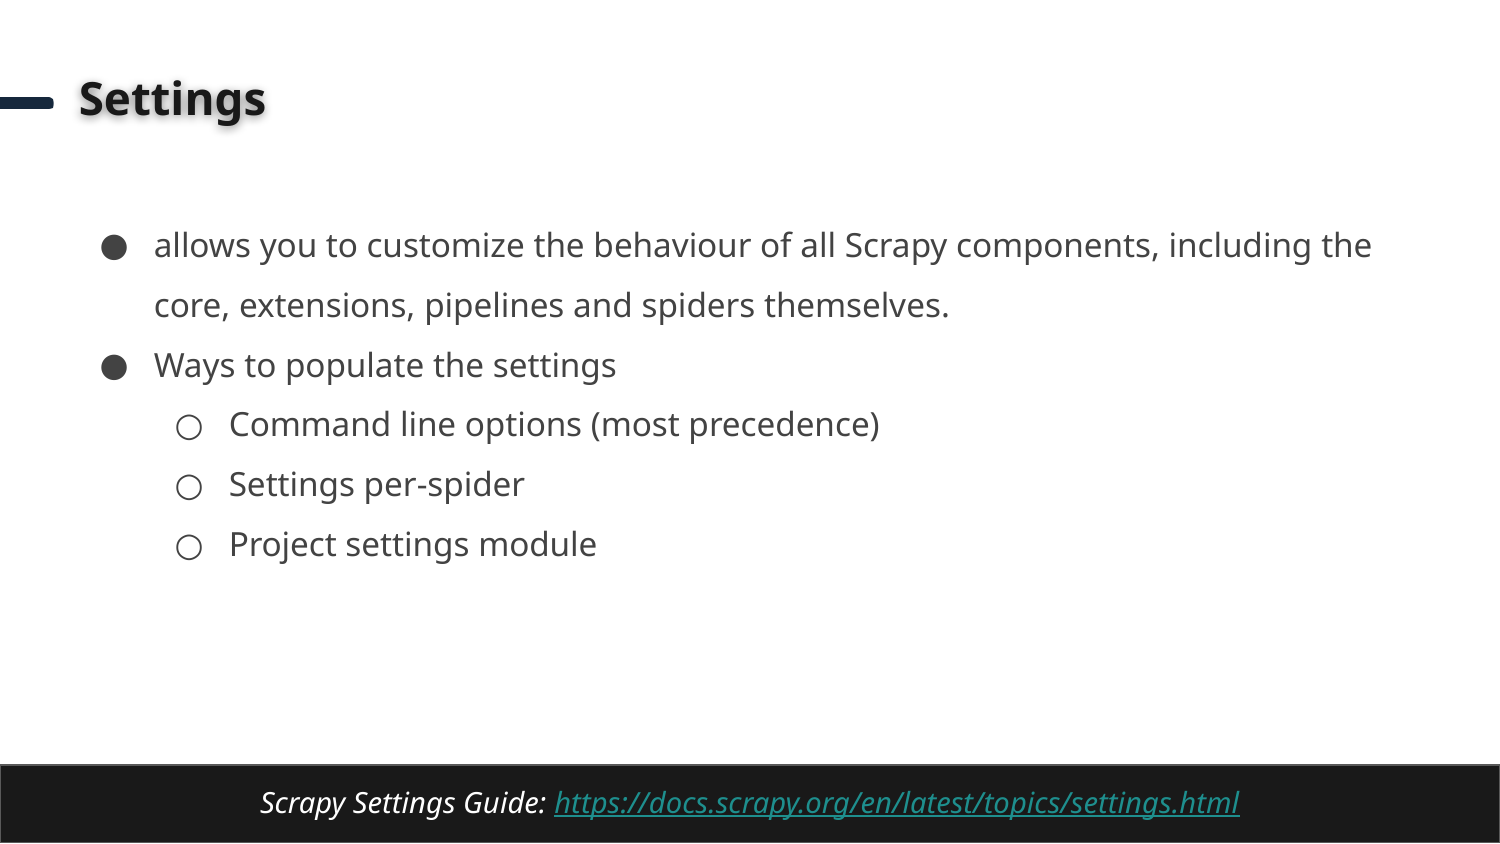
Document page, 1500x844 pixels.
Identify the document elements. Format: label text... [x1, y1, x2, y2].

list allows you to customize the behaviour of all Scrapy components, including the core, extensions, pipelines and spiders themselves. Ways to populate the settings Command line options (most precedence) Settings per-spider Project settings module [63, 189, 1437, 693]
picture [0, 97, 54, 109]
text_box Scrapy Settings Guide: https://docs.scrapy.org/en/latest/topics/settings.html [0, 765, 1500, 843]
title Settings [63, 54, 1462, 149]
